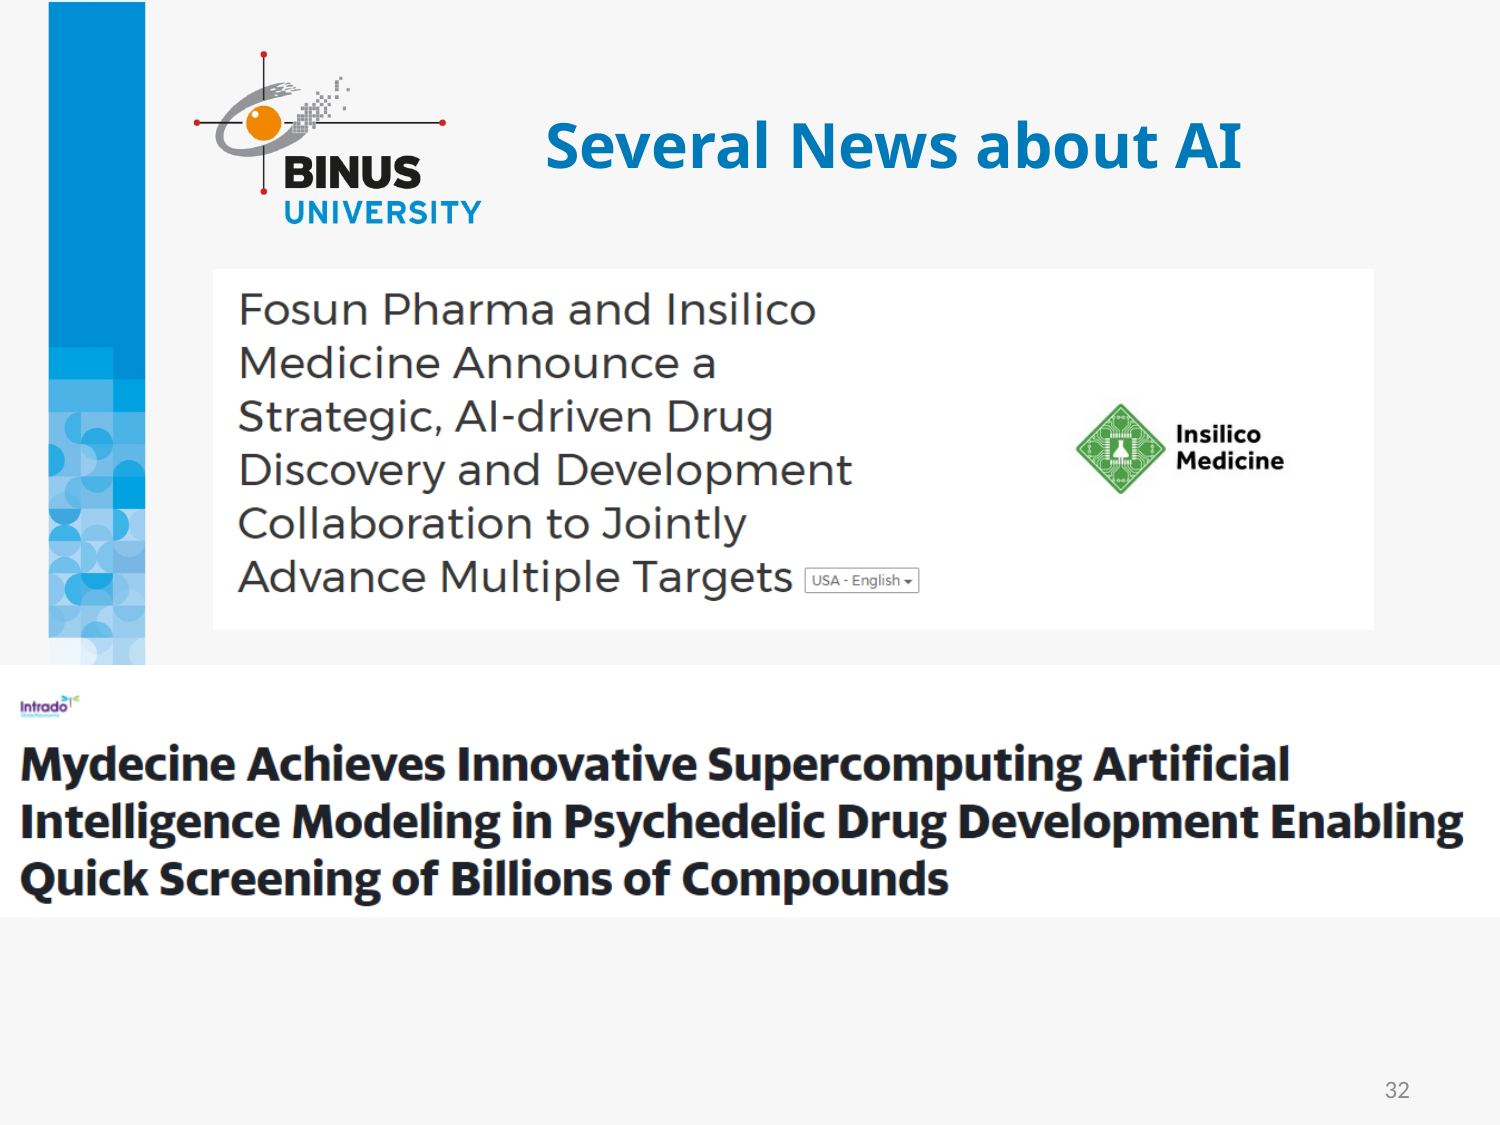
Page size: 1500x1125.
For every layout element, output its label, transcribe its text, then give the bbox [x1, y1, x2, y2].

picture [0, 0, 1500, 917]
slide_number 32 [1074, 1058, 1425, 1119]
title Several News about AI [314, 49, 1475, 237]
